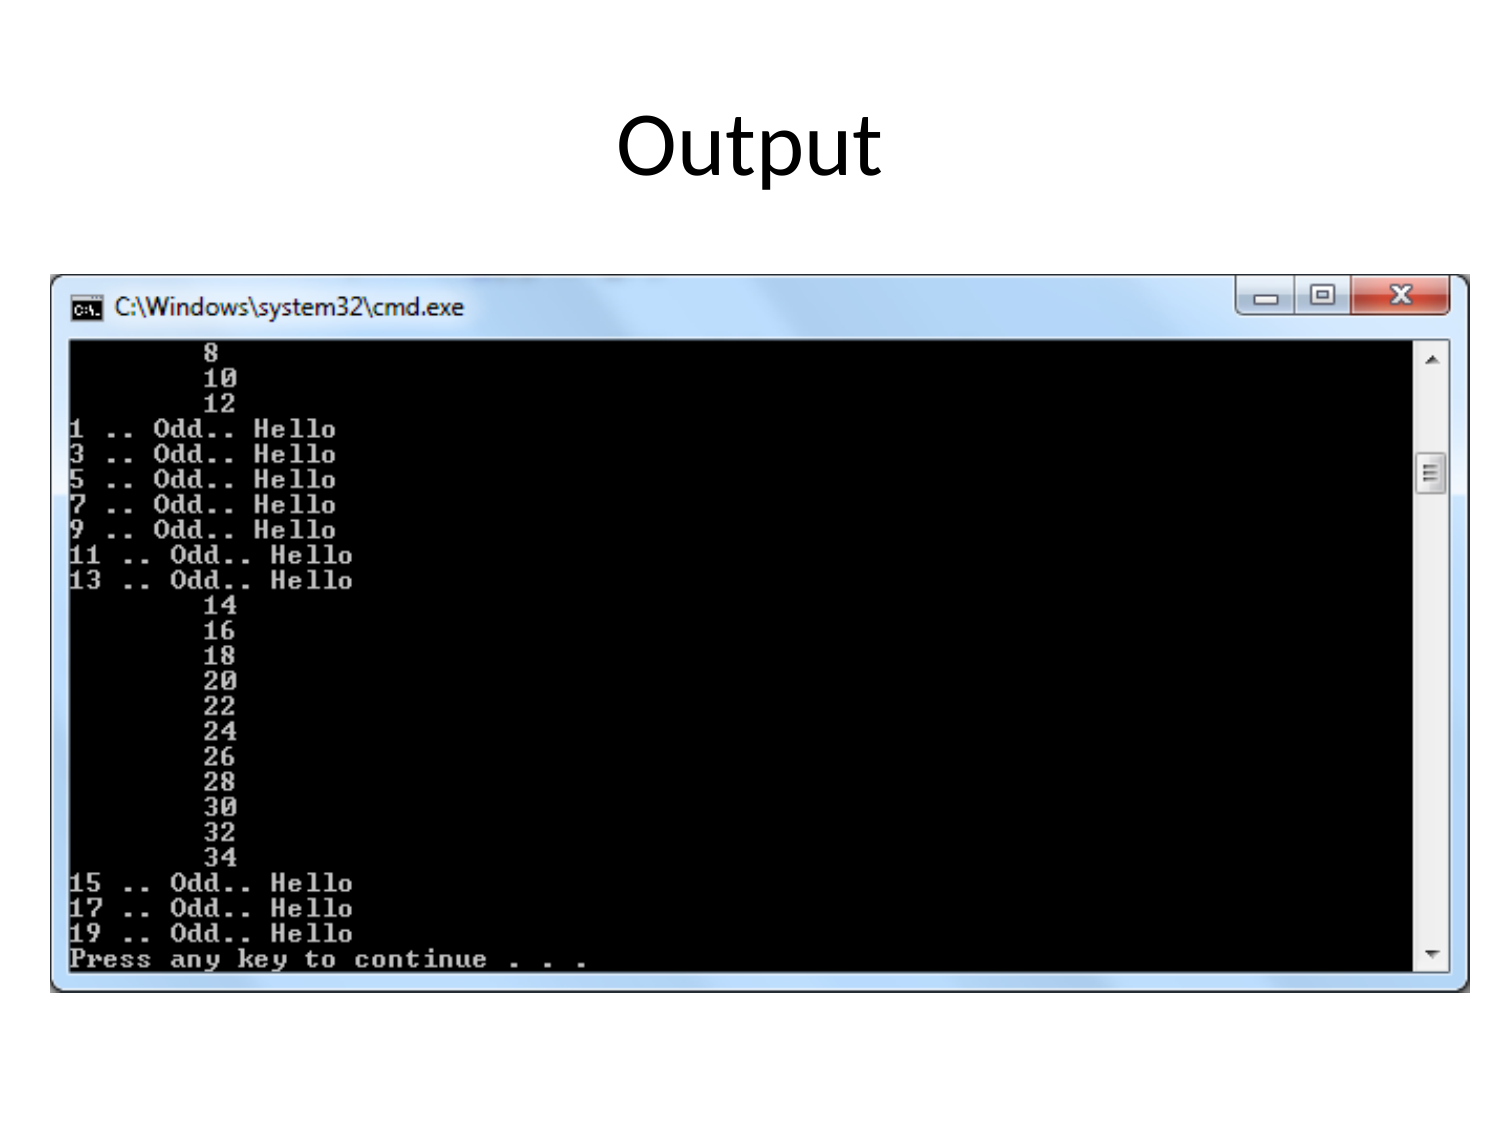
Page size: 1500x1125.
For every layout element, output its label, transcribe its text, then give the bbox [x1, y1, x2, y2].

text_box Output [75, 45, 1425, 233]
picture [49, 274, 1470, 993]
